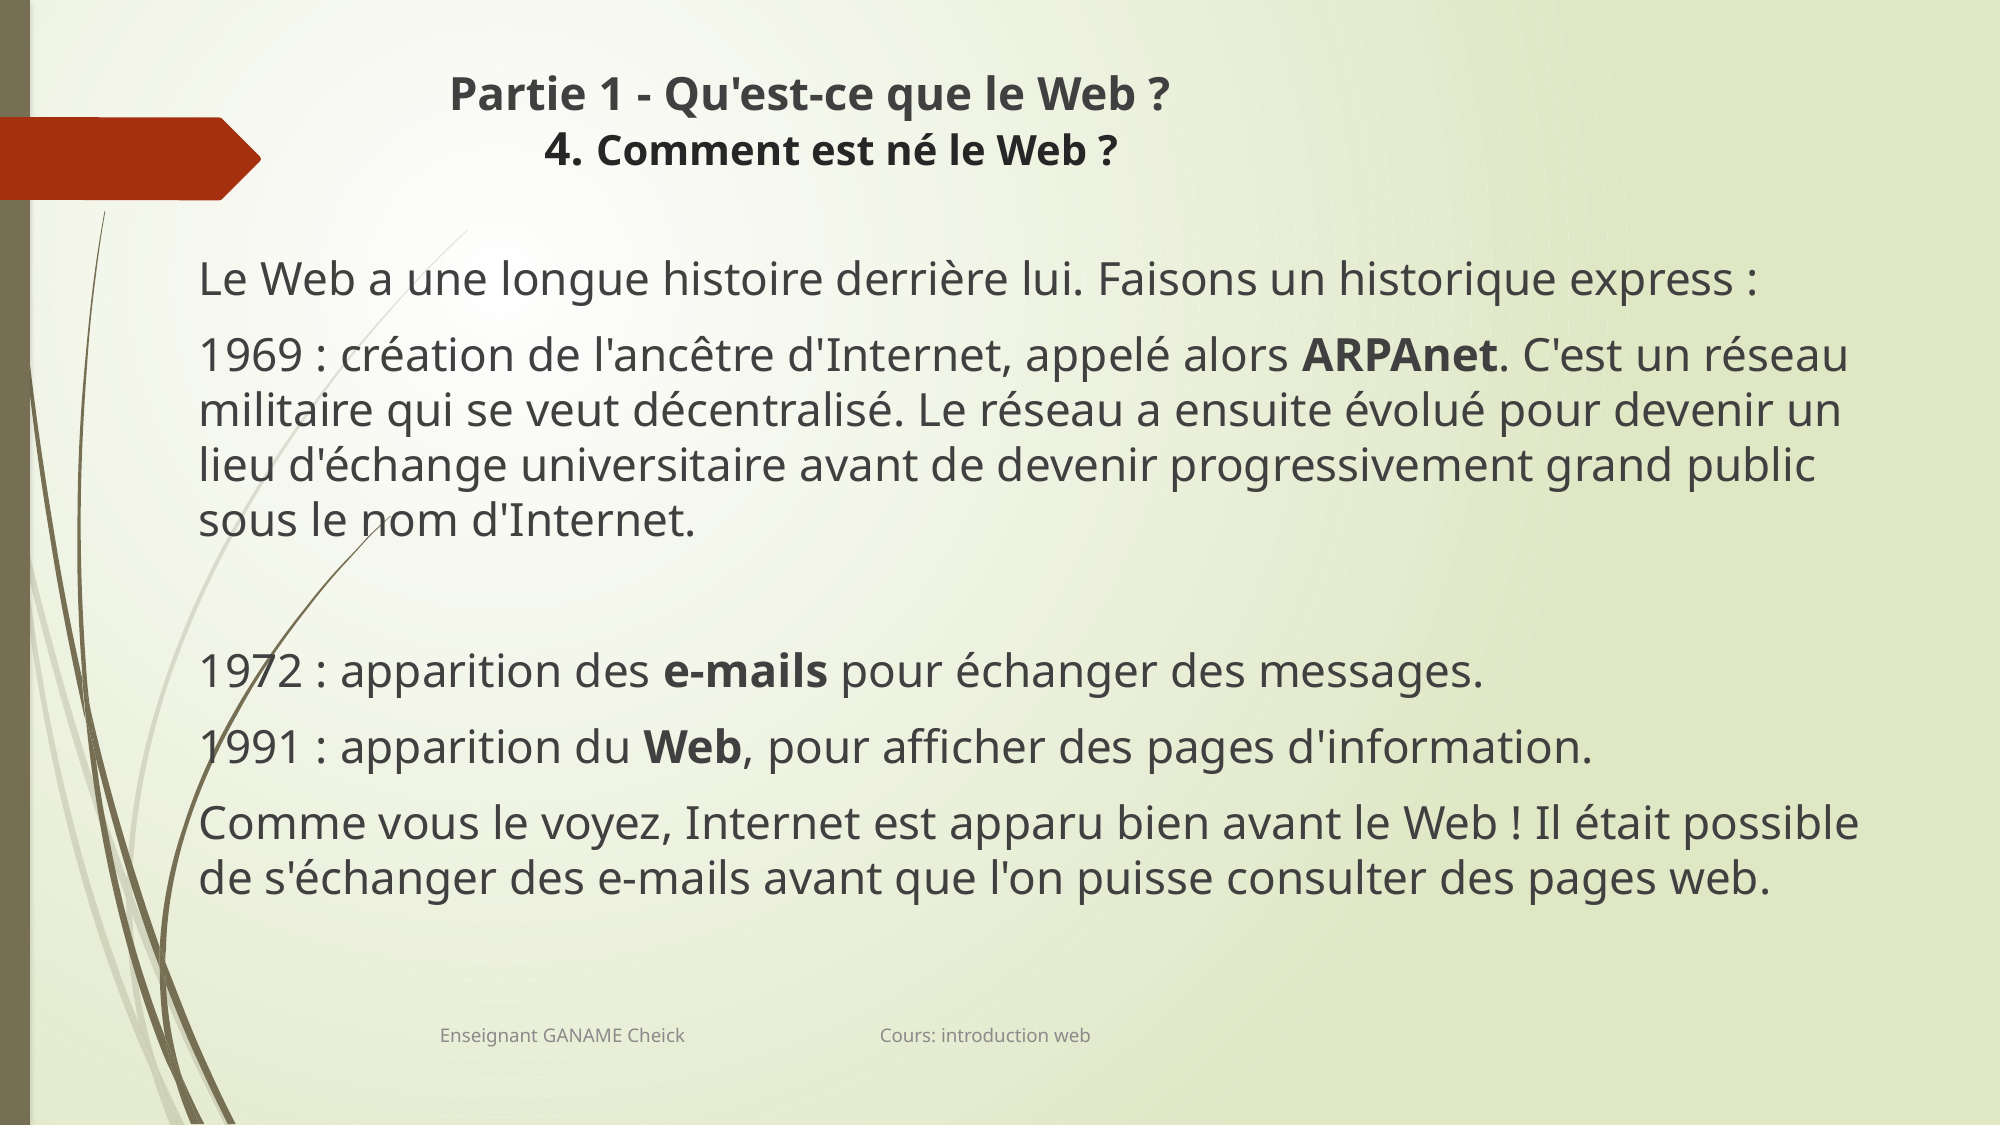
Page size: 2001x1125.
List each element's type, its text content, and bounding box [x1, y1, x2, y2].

list Le Web a une longue histoire derrière lui. Faisons un historique express : 1969 : création de l'ancêtre d'Internet, appelé alors ARPAnet. C'est un réseau militaire qui se veut décentralisé. Le réseau a ensuite évolué pour devenir un lieu d'échange universitaire avant de devenir progressivement grand public sous le nom d'Internet. 1972 : apparition des e-mails pour échanger des messages. 1991 : apparition du Web, pour afficher des pages d'information. Comme vous le voyez, Internet est apparu bien avant le Web ! Il était possible de s'échanger des e-mails avant que l'on puisse consulter des pages web. [183, 242, 1896, 1080]
footer Enseignant GANAME Cheick Cours: introduction web [424, 1006, 1675, 1067]
title Partie 1 - Qu'est-ce que le Web ? 4. Comment est né le Web ? [433, 57, 1896, 207]
